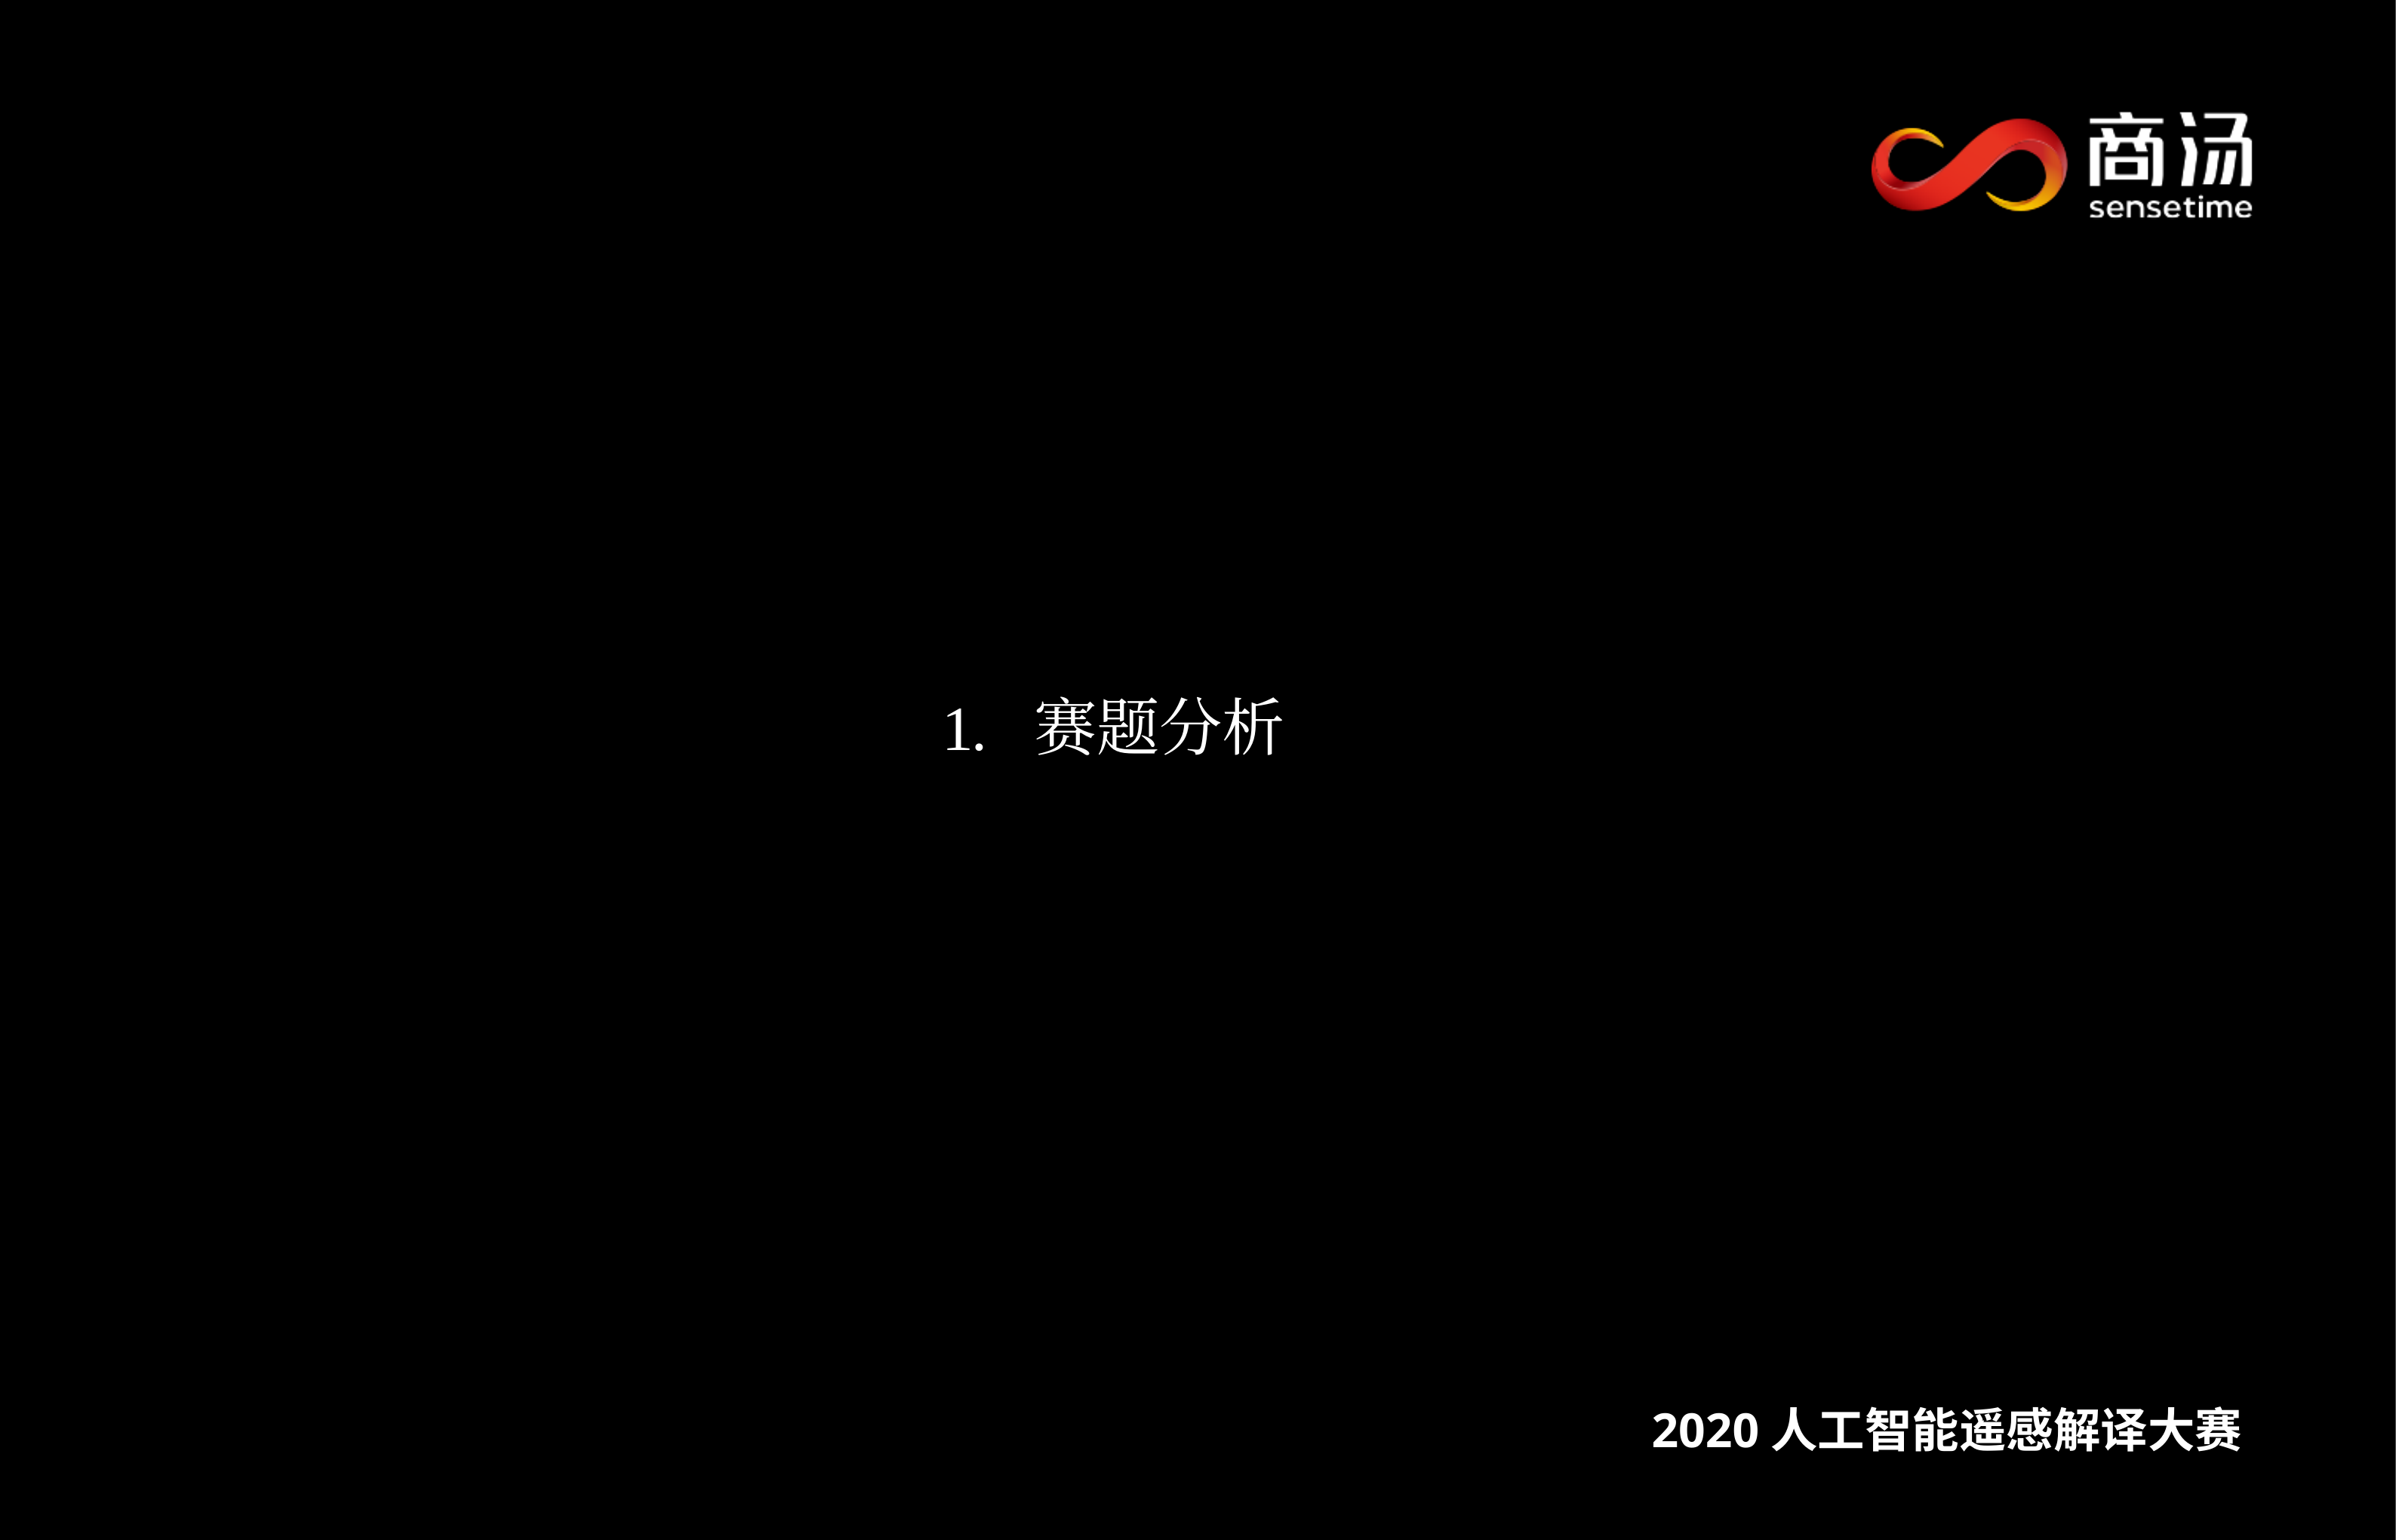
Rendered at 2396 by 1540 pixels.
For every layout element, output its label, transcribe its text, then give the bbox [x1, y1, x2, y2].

picture [1872, 111, 2254, 220]
text_box 2020人工智能遥感解译大赛 [0, 1394, 2254, 1462]
text_box 赛题分析 [930, 644, 1428, 769]
